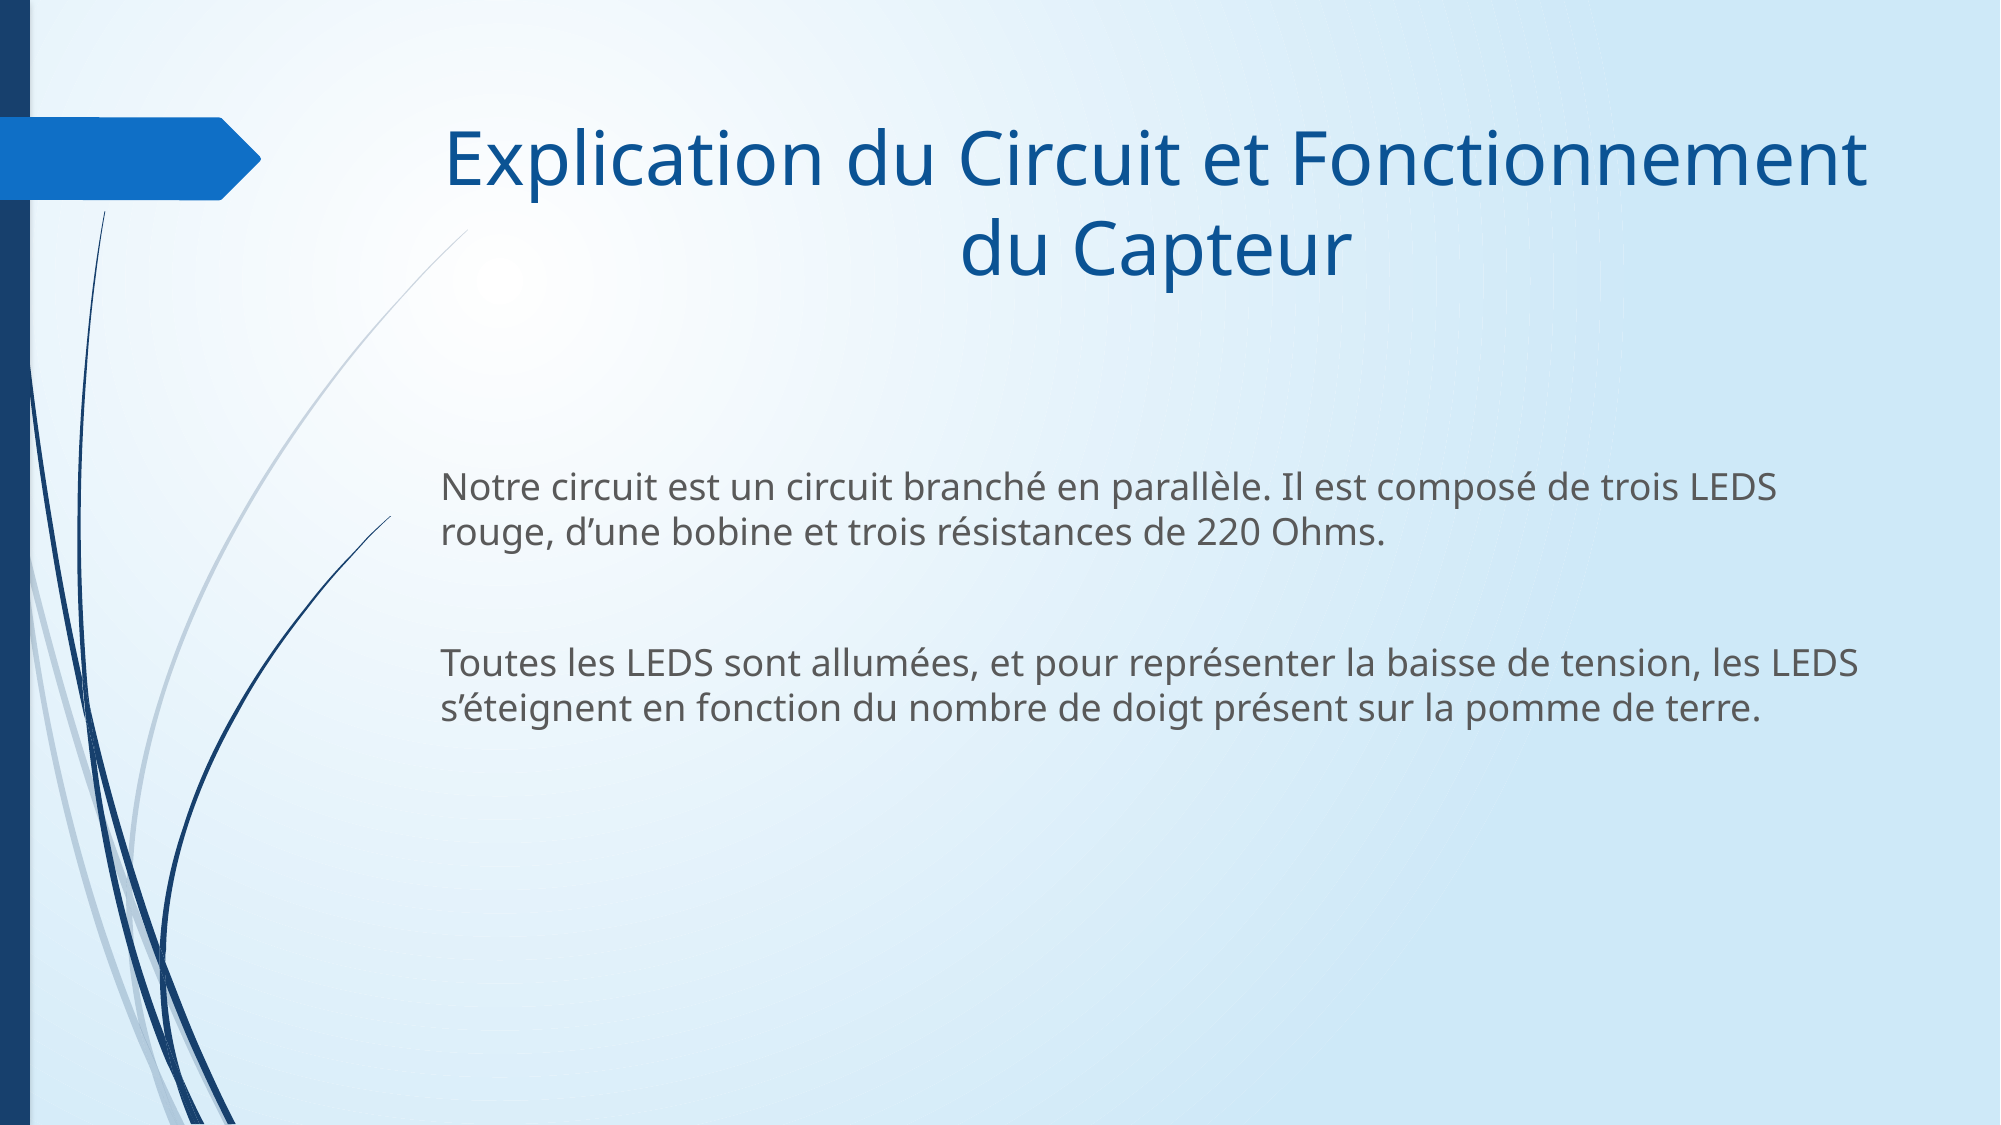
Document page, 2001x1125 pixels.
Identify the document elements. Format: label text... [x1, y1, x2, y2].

title Explication du Circuit et Fonctionnement du Capteur [425, 102, 1888, 313]
list Notre circuit est un circuit branché en parallèle. Il est composé de trois LEDS rouge, d’une bobine et trois résistances de 220 Ohms. Toutes les LEDS sont allumées, et pour représenter la baisse de tension, les LEDS s’éteignent en fonction du nombre de doigt présent sur la pomme de terre. [425, 455, 1888, 760]
